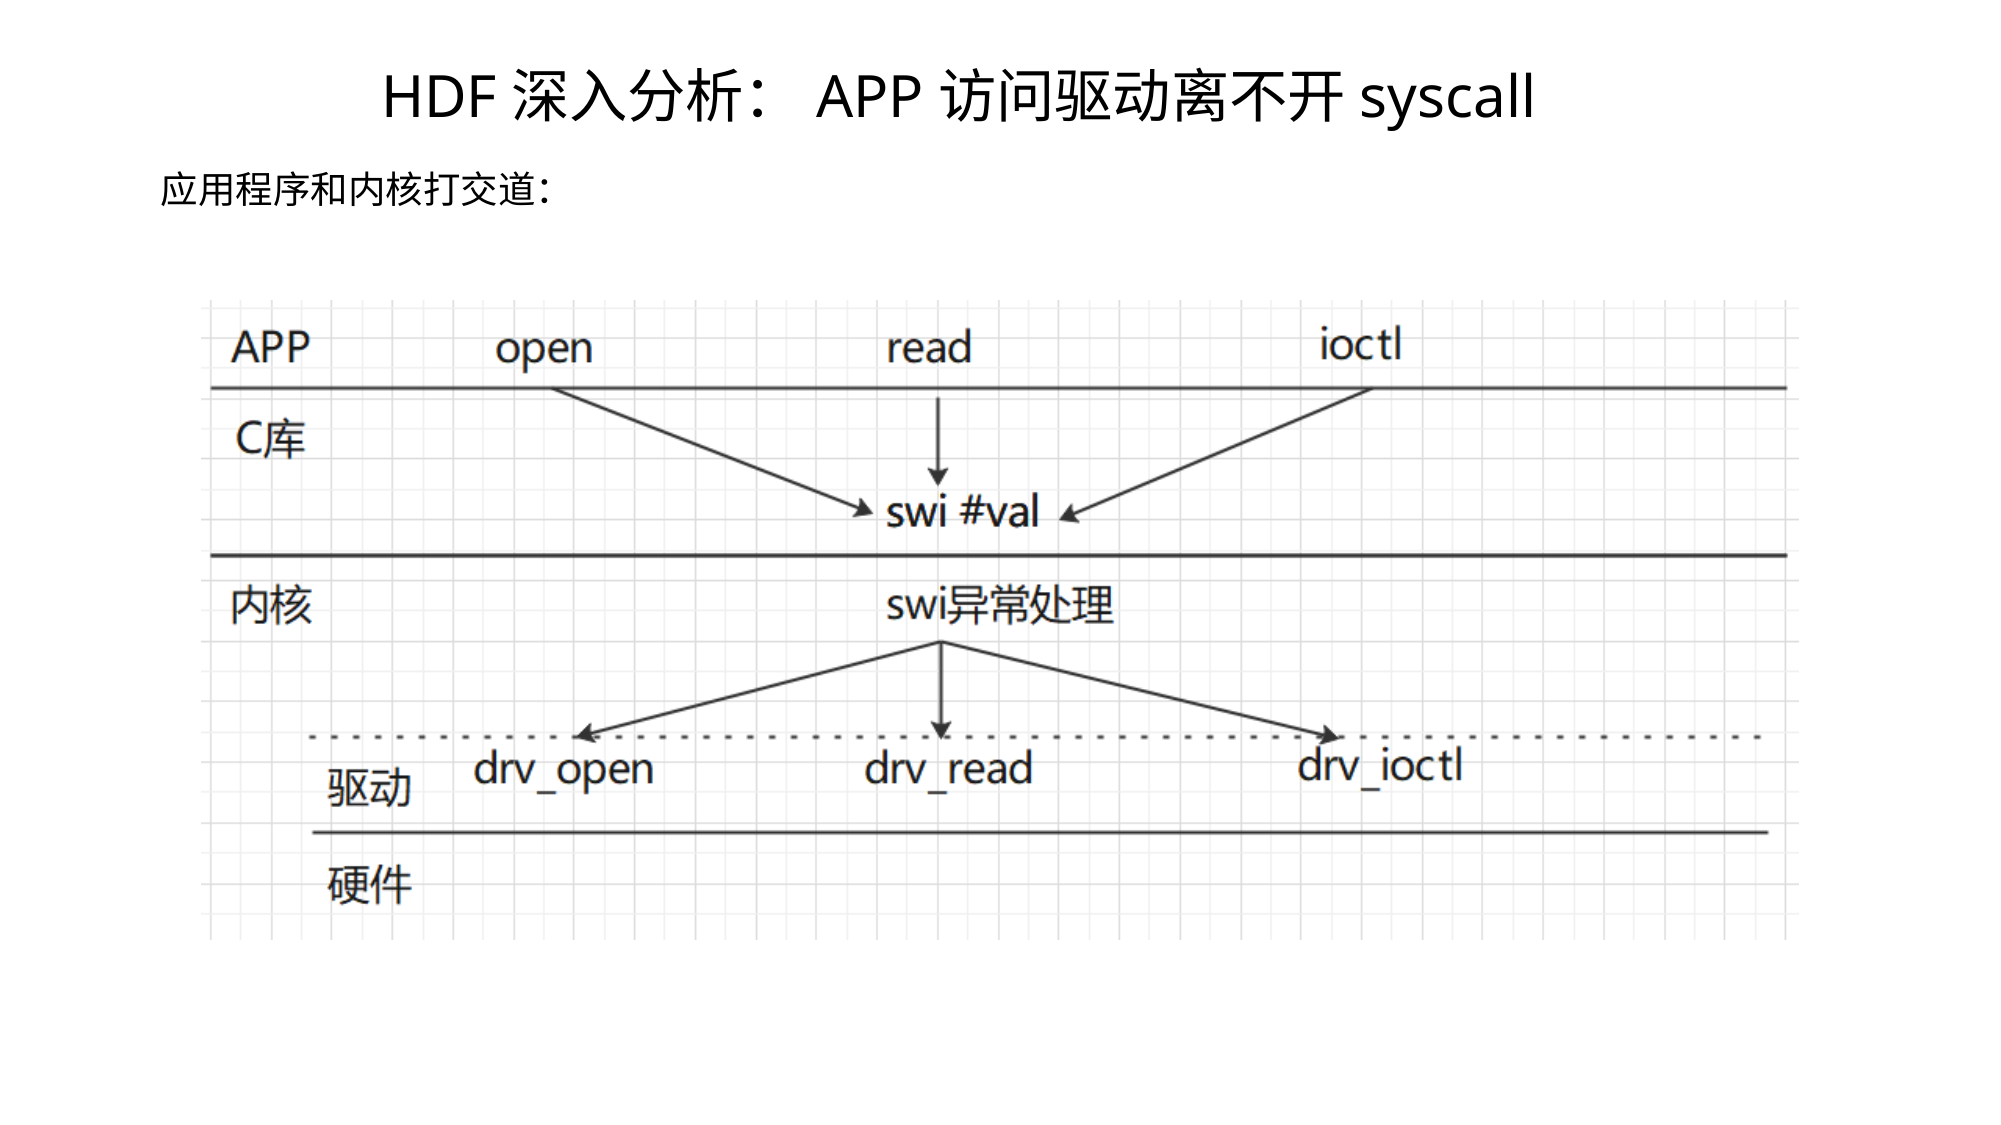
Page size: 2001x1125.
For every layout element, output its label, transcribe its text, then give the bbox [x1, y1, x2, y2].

text_box 应用程序和内核打交道： [146, 158, 1772, 219]
picture [201, 300, 1799, 940]
text_box HDF深入分析：APP访问驱动离不开syscall [336, 51, 1582, 137]
